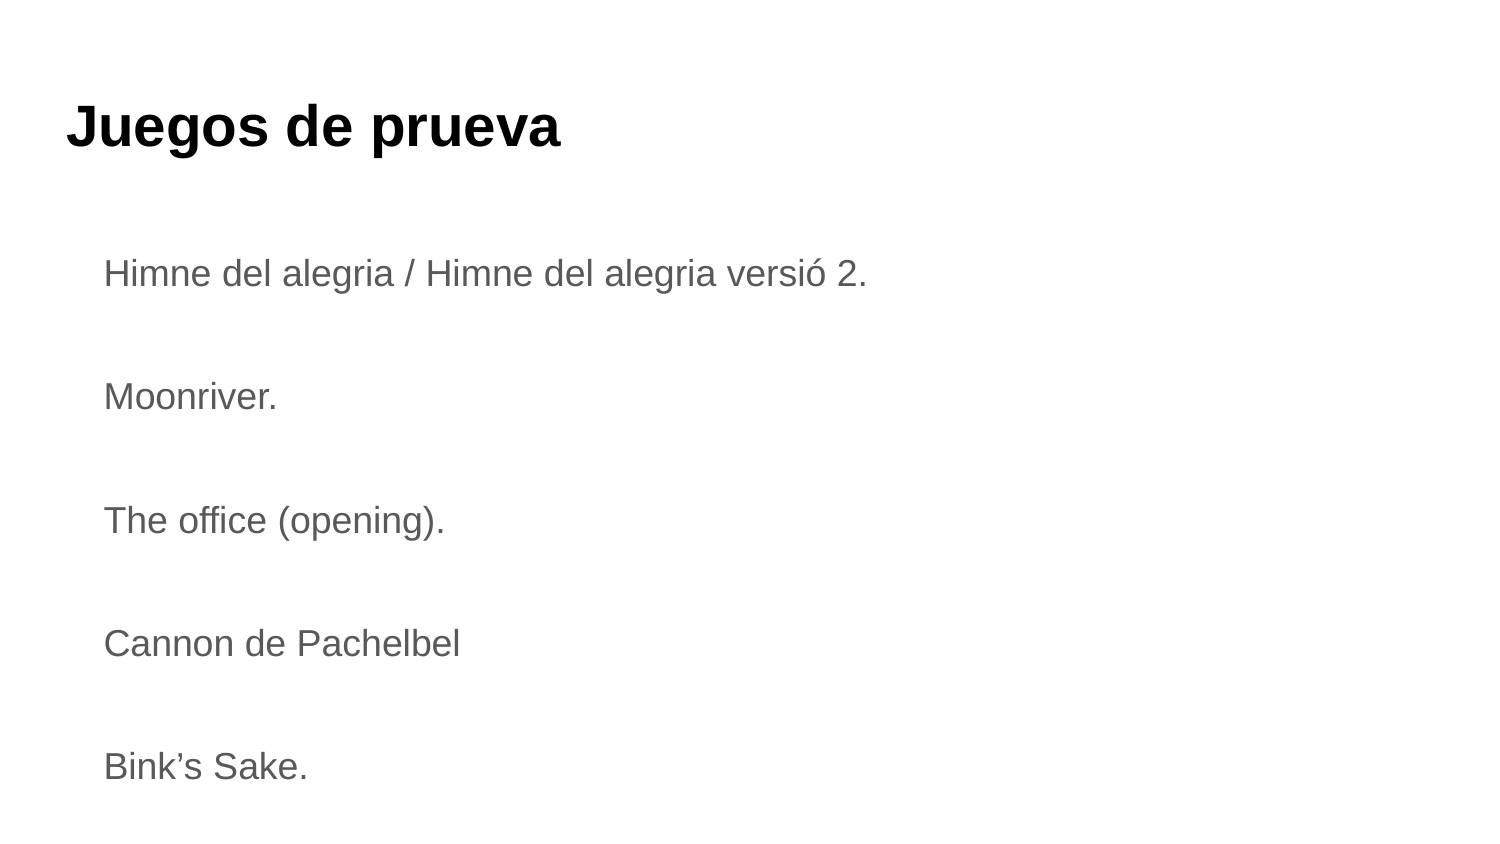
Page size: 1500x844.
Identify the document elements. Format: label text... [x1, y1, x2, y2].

title Juegos de prueva [51, 72, 1449, 167]
list Himne del alegria / Himne del alegria versió 2. Moonriver. The office (opening). Cannon de Pachelbel Bink’s Sake. [51, 189, 1449, 750]
